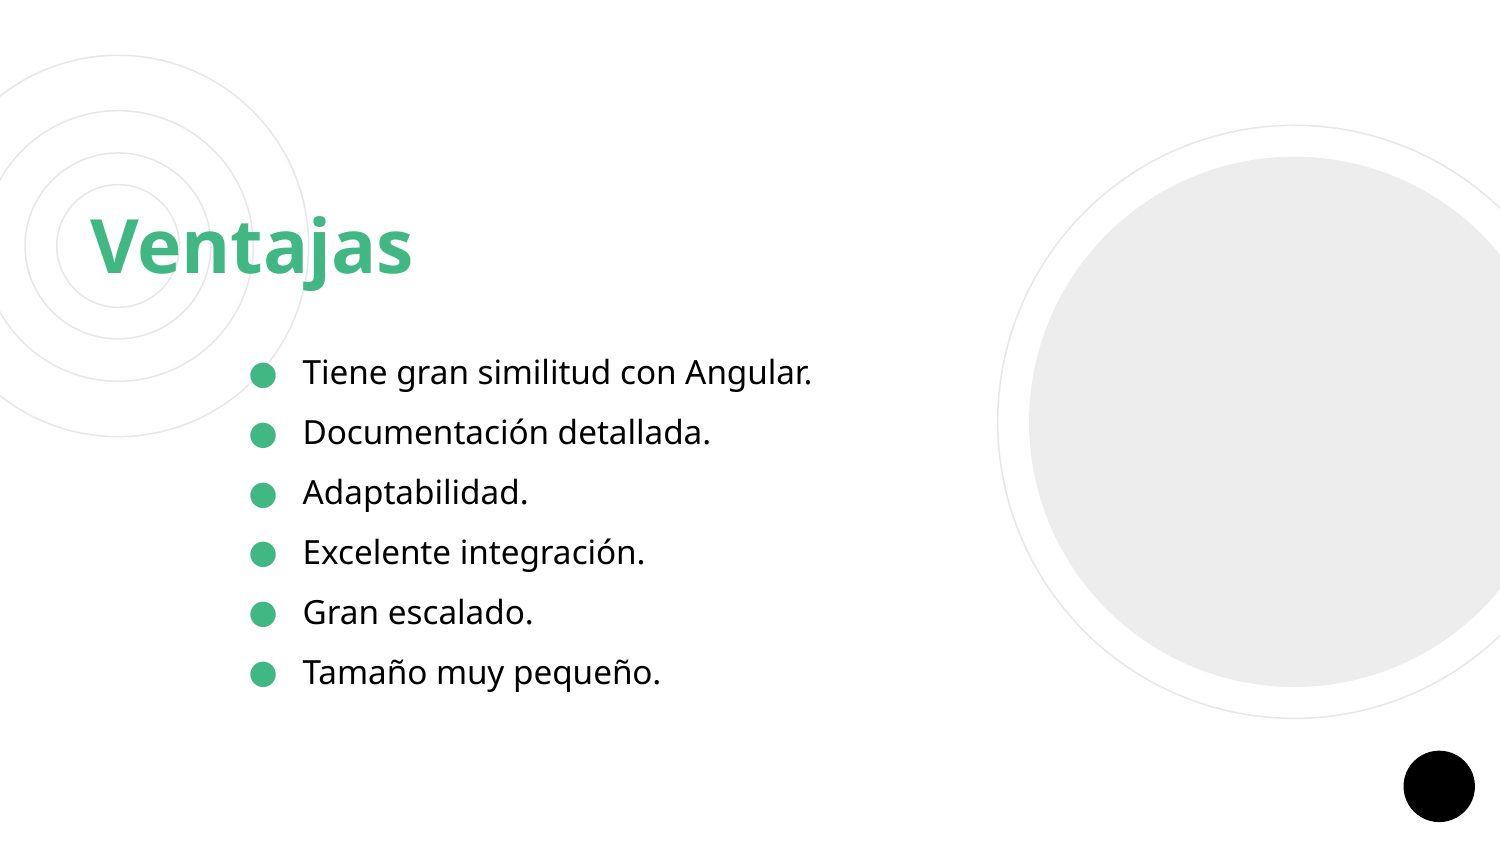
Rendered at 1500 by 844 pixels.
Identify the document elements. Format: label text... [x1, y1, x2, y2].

list Tiene gran similitud con Angular. Documentación detallada. Adaptabilidad. Excelente integración. Gran escalado. Tamaño muy pequeño. [212, 316, 1373, 793]
title Ventajas [75, 191, 1250, 304]
